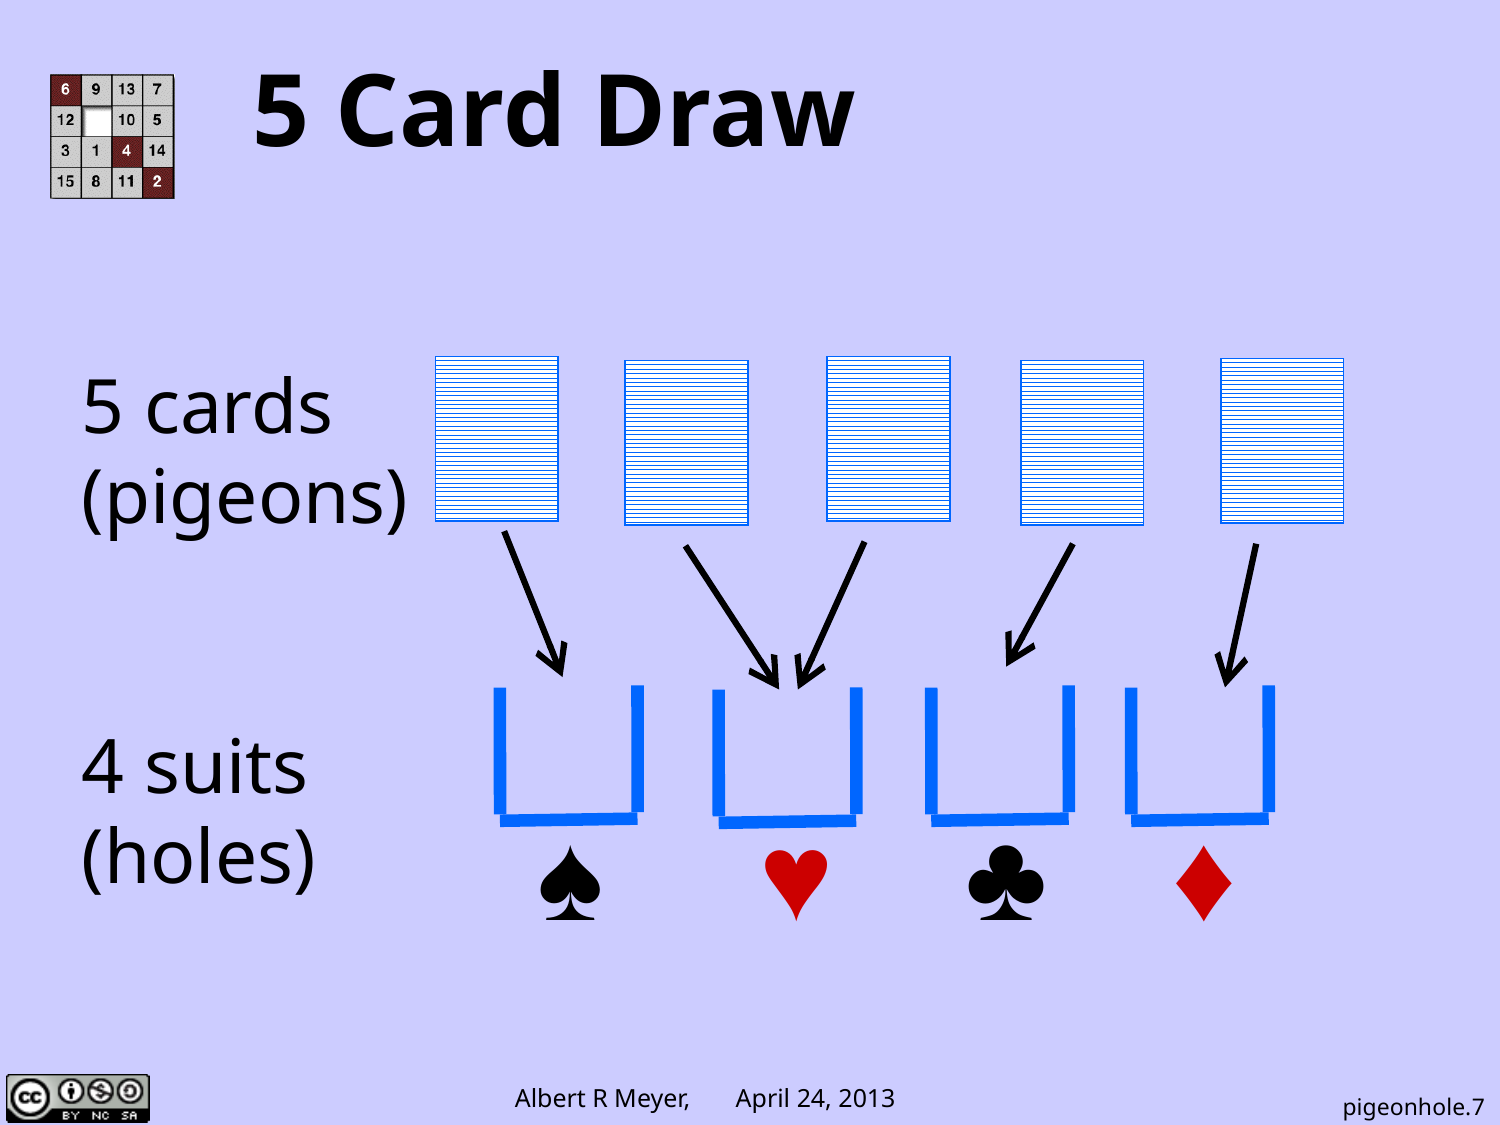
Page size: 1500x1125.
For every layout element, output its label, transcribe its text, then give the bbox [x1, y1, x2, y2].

text_box 5 cards (pigeons) 4 suits (holes) [66, 350, 424, 906]
picture [50, 74, 175, 199]
title 5 Card Draw [237, 12, 1313, 201]
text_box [503, 530, 1257, 690]
picture [6, 1074, 150, 1123]
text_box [435, 355, 1344, 526]
slide_number pigeonhole.7 [1062, 1084, 1500, 1125]
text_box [499, 685, 1313, 954]
